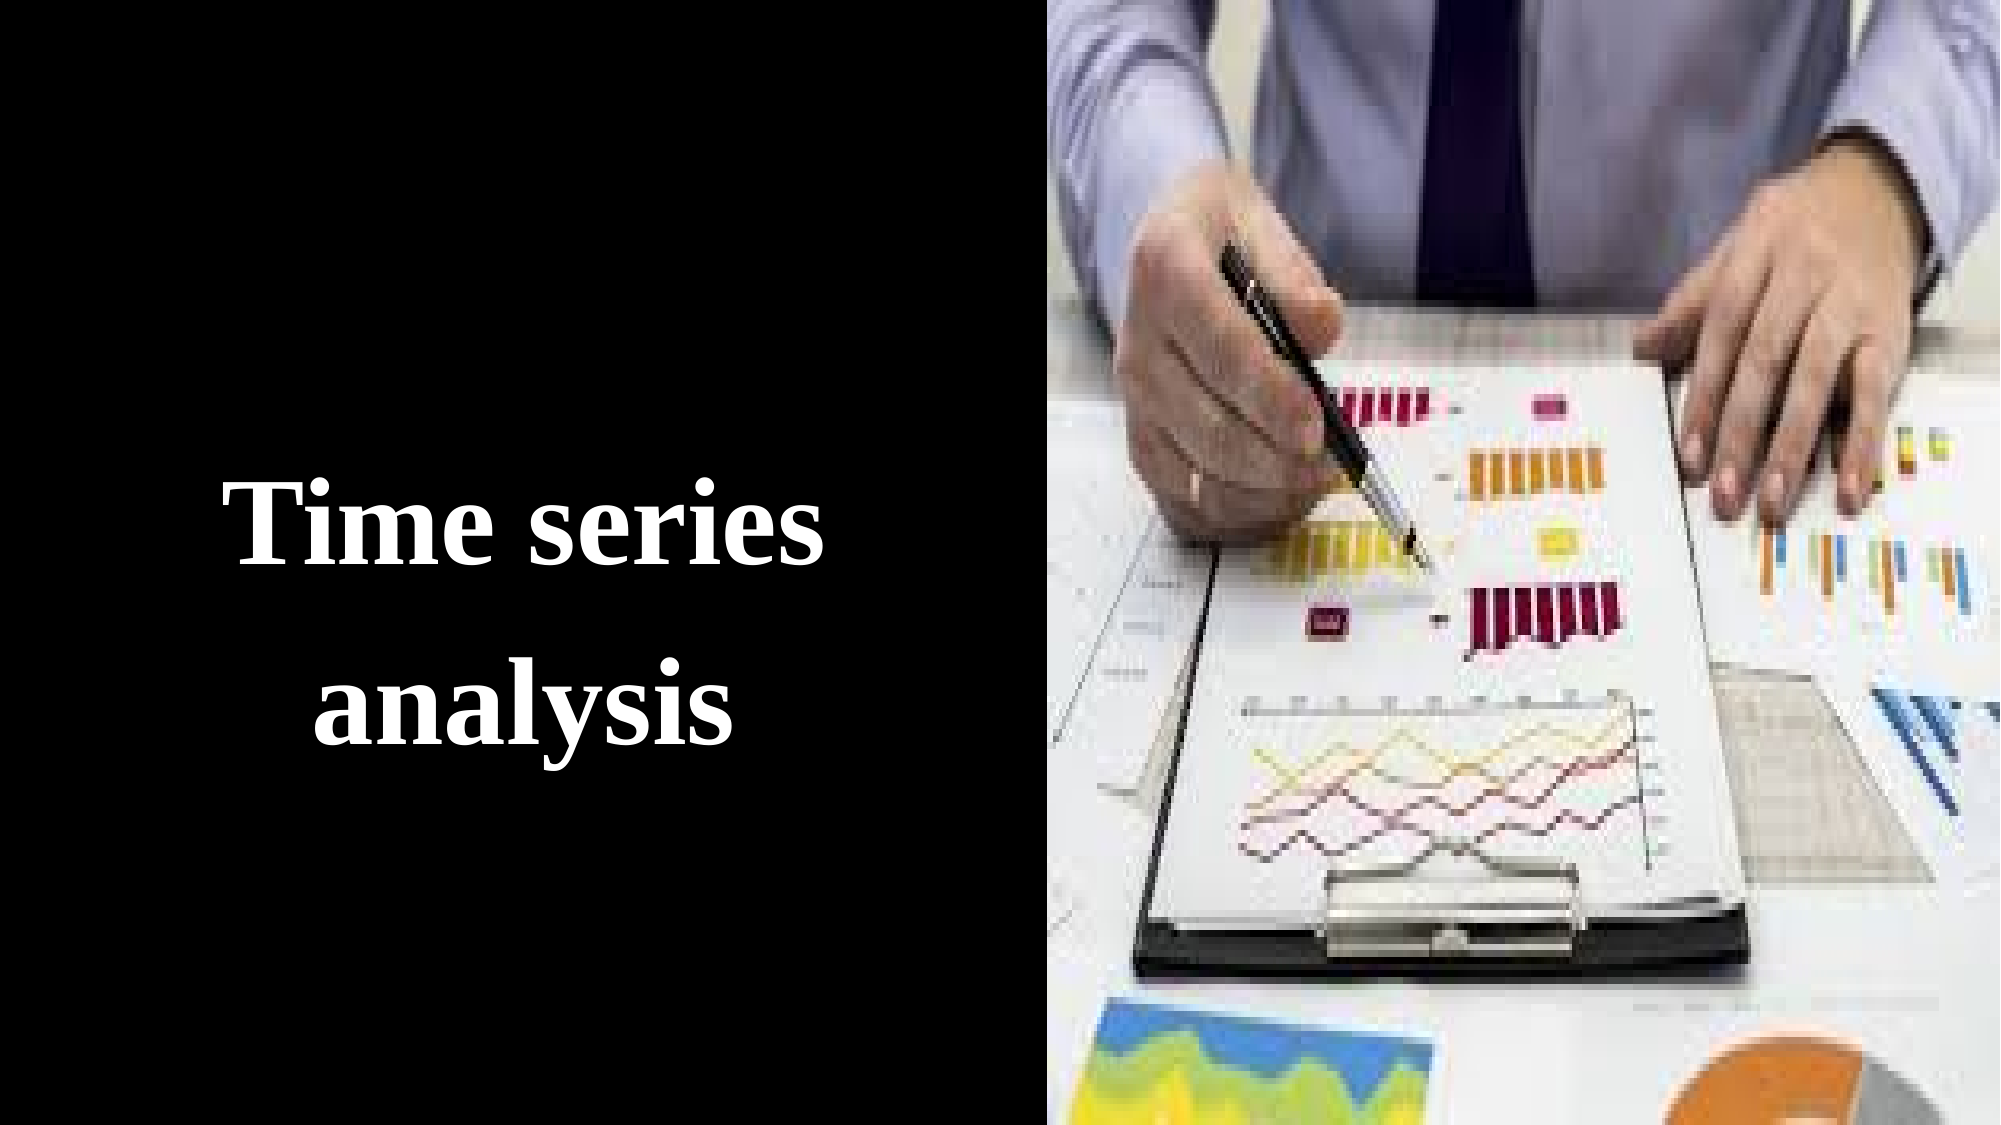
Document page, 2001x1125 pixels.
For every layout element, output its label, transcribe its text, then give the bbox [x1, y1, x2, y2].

list Time series analysis [0, 0, 1047, 1125]
picture [1047, 0, 2000, 1125]
